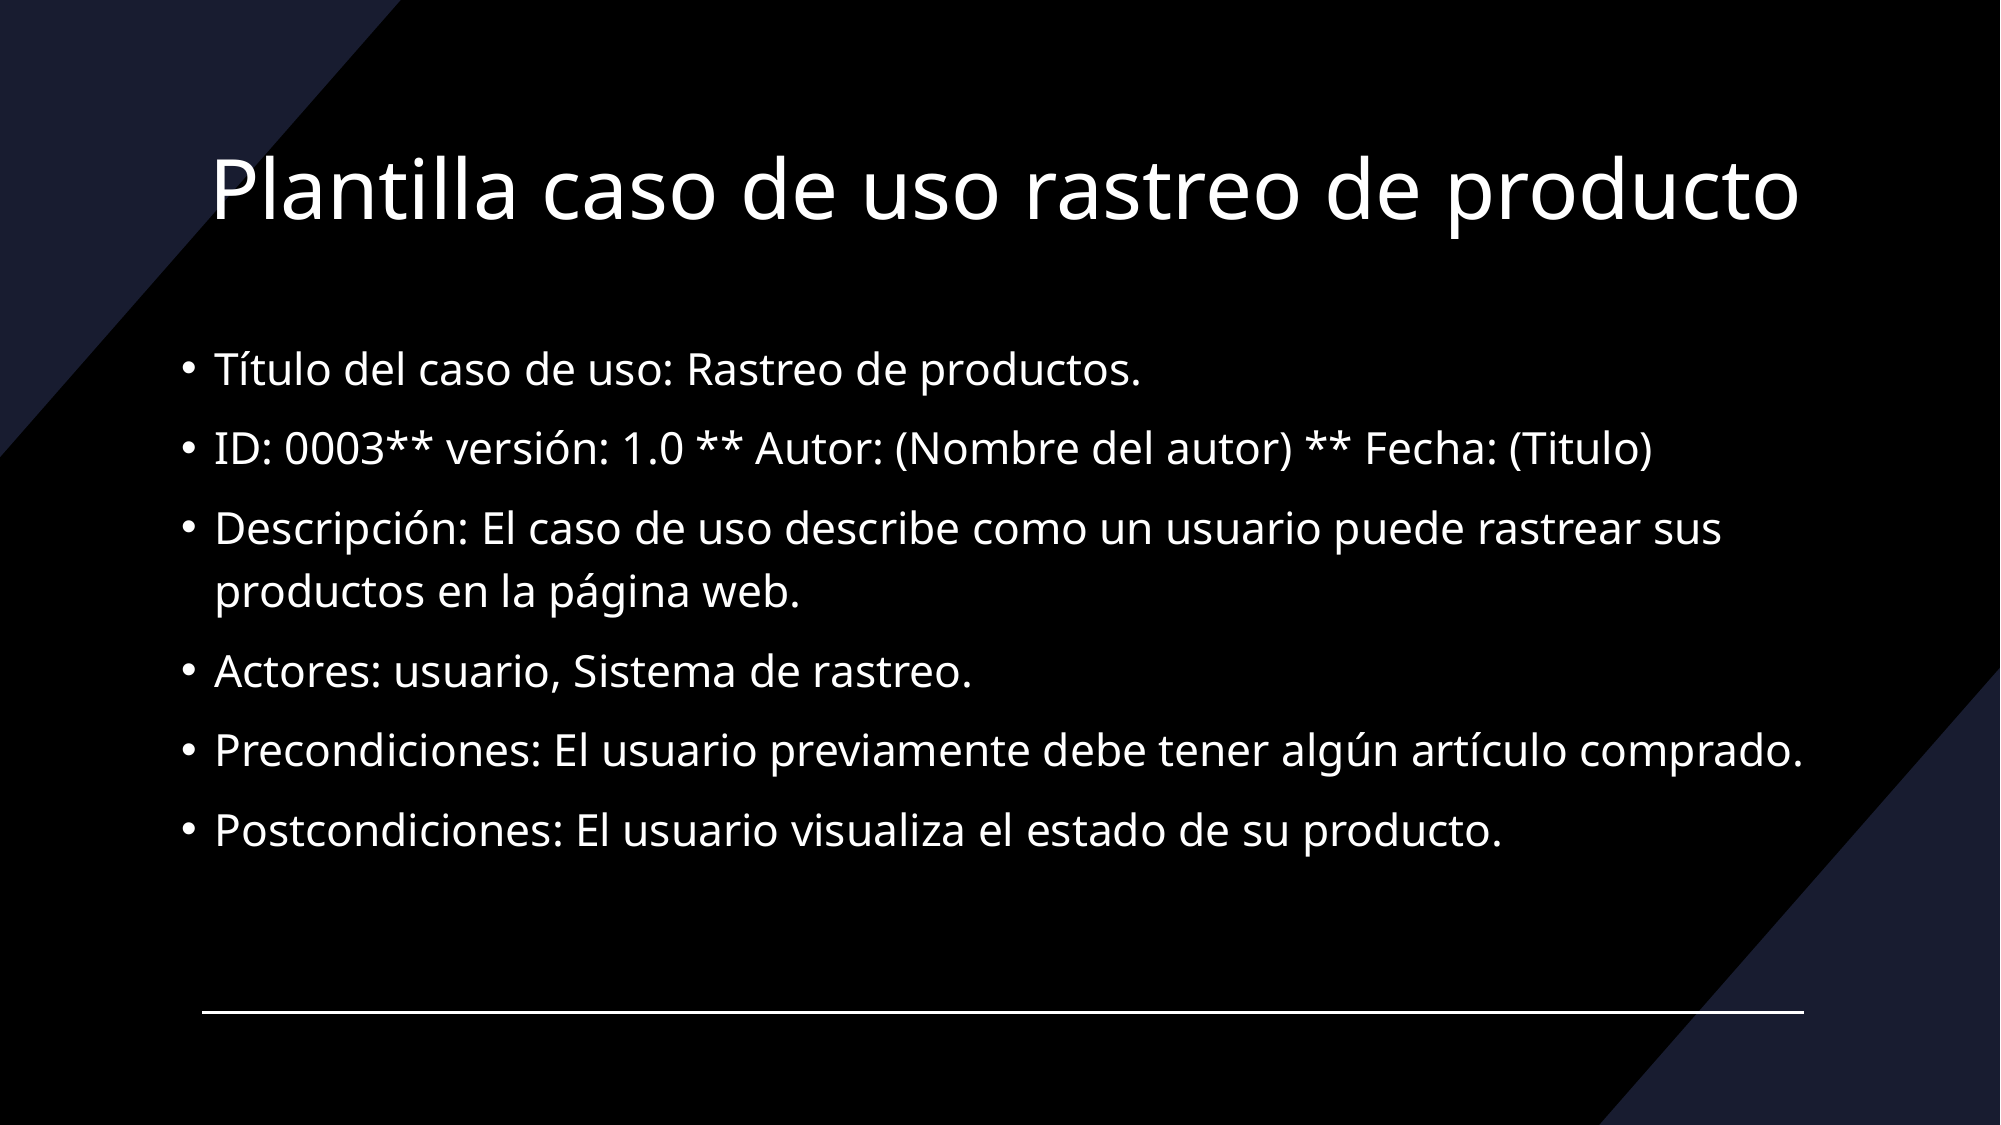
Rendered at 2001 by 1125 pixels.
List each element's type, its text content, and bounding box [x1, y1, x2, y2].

title Plantilla caso de uso rastreo de producto [183, 90, 1851, 284]
list Título del caso de uso: Rastreo de productos. ID: 0003** versión: 1.0 ** Autor: (Nombre del autor) ** Fecha: (Titulo) Descripción: El caso de uso describe como un usuario puede rastrear sus productos en la página web. Actores: usuario, Sistema de rastreo. Precondiciones: El usuario previamente debe tener algún artículo comprado. Postcondiciones: El usuario visualiza el estado de su producto. [166, 322, 1834, 929]
